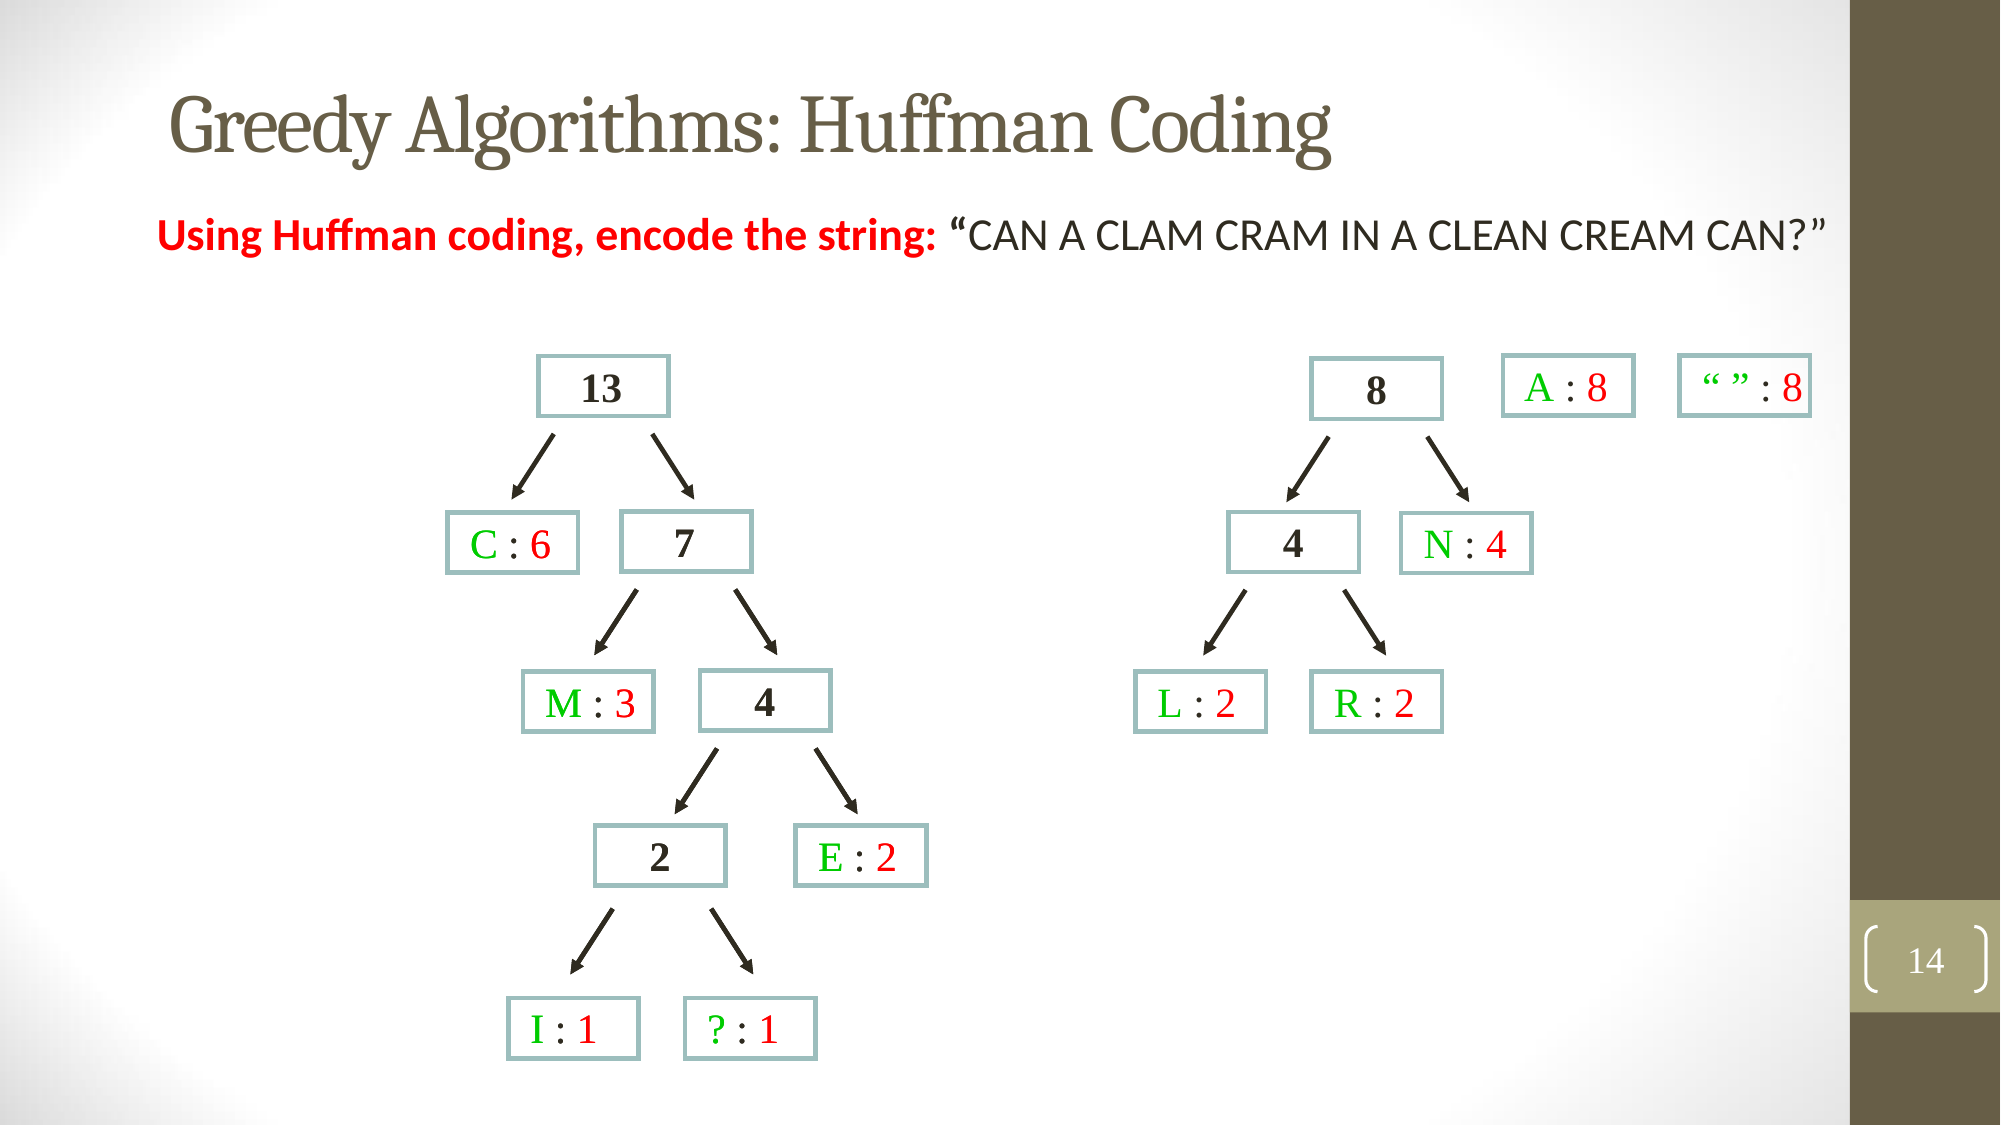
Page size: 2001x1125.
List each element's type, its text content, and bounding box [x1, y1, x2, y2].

text_box Using Huffman coding, encode the string: “CAN A CLAM CRAM IN A CLEAN CREAM CAN?” [73, 197, 1856, 268]
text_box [447, 352, 927, 505]
slide_number 14 [1864, 924, 1988, 994]
picture [0, 0, 1849, 1125]
title Greedy Algorithms: Huffman Coding [154, 24, 1811, 197]
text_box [1135, 351, 1820, 735]
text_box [447, 507, 927, 1062]
